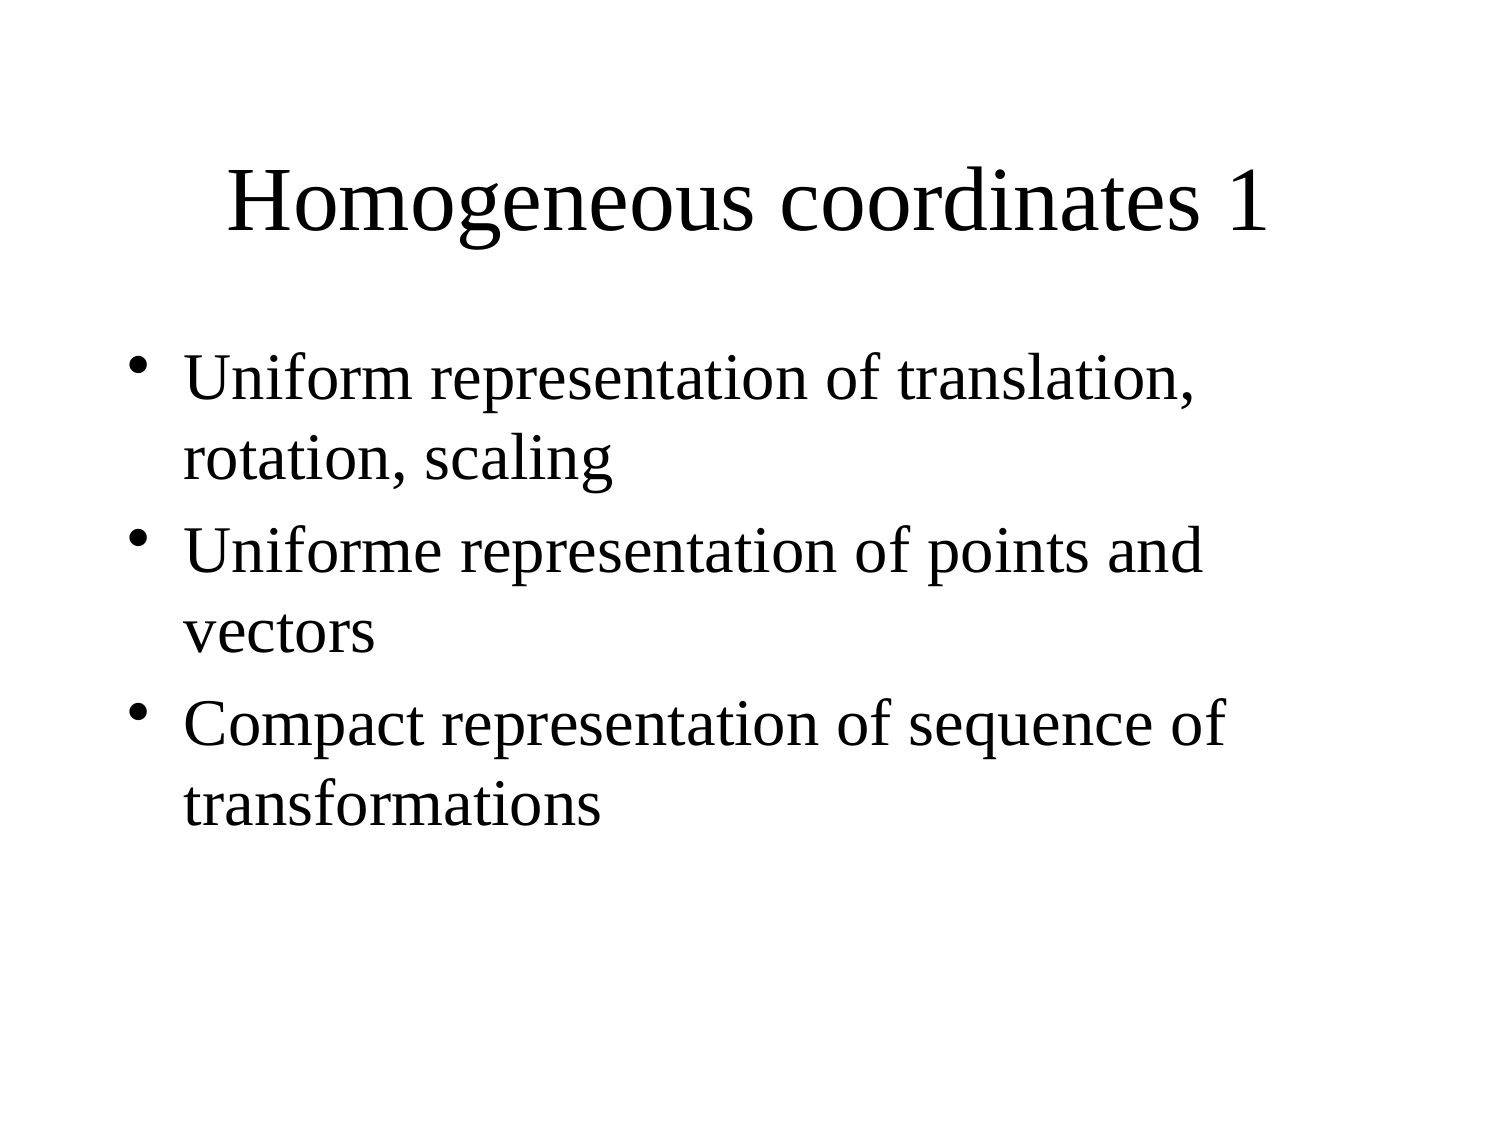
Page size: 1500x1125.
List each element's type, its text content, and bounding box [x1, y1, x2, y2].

title Homogeneous coordinates 1 [112, 99, 1388, 288]
list Uniform representation of translation, rotation, scaling Uniforme representation of points and vectors Compact representation of sequence of transformations [112, 324, 1388, 1001]
